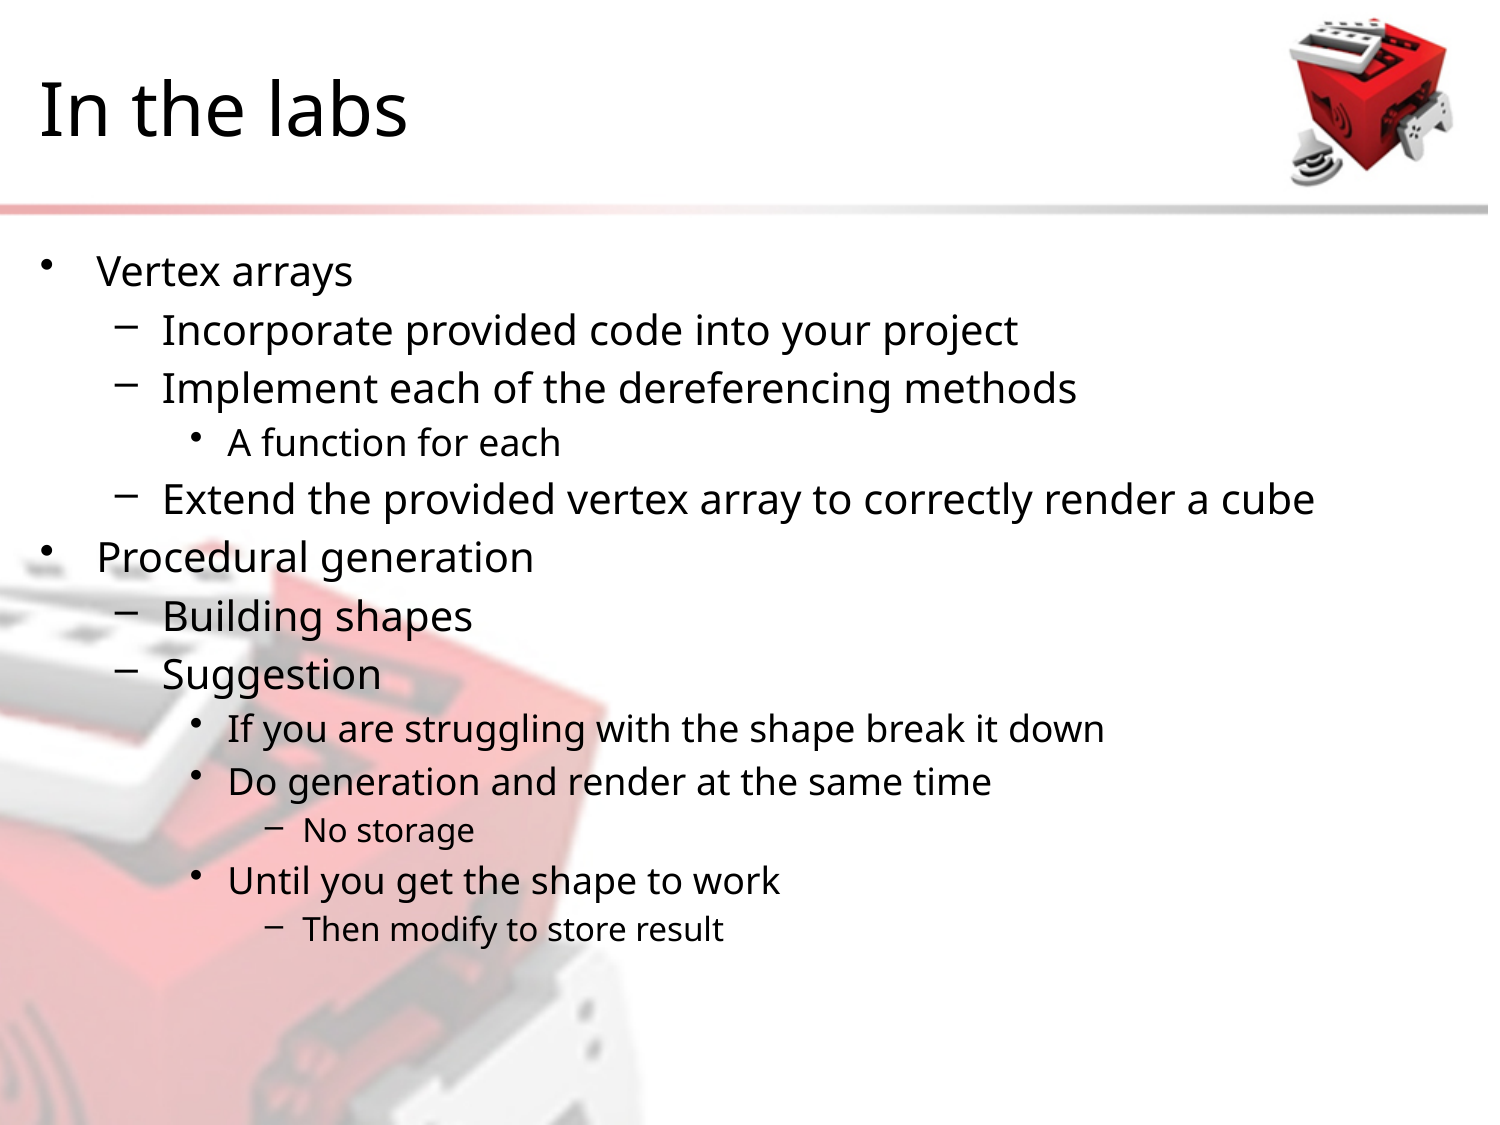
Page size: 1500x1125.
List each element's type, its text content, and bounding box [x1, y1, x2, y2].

list Vertex arrays Incorporate provided code into your project Implement each of the dereferencing methods A function for each Extend the provided vertex array to correctly render a cube Procedural generation Building shapes Suggestion If you are struggling with the shape break it down Do generation and render at the same time No storage Until you get the shape to work Then modify to store result [24, 237, 1450, 1000]
title In the labs [24, 12, 1275, 200]
picture [0, 1, 1488, 1125]
